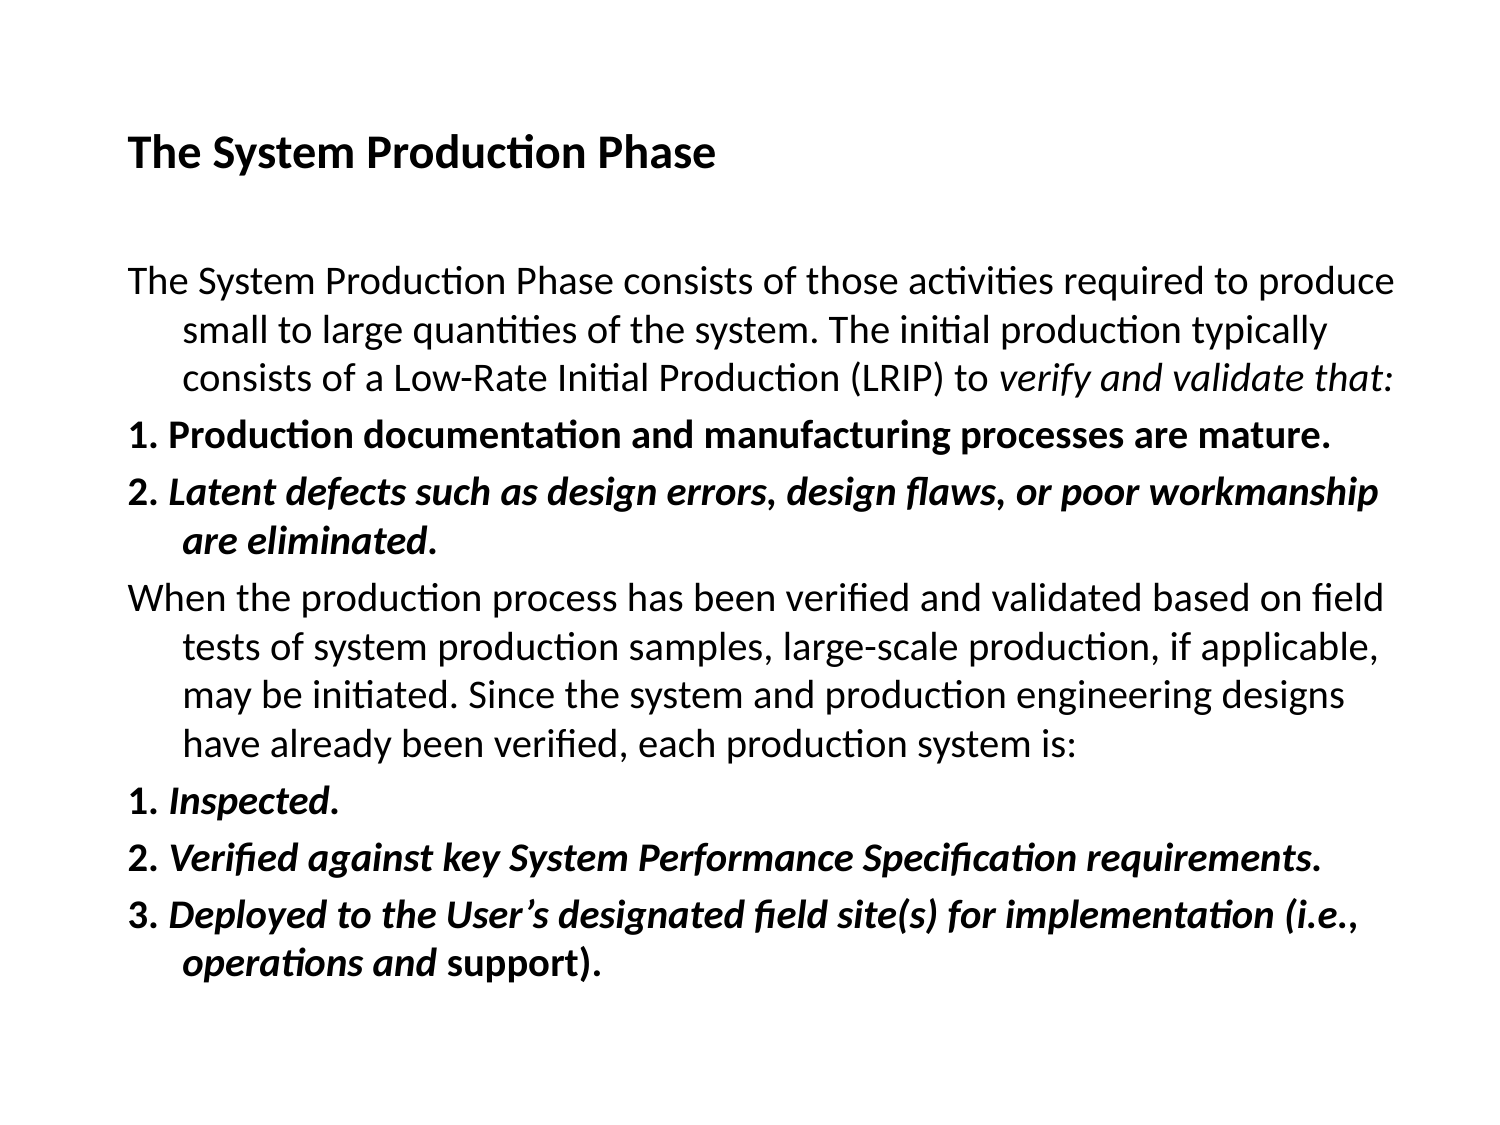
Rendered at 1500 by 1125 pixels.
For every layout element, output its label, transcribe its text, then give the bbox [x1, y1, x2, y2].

list The System Production Phase The System Production Phase consists of those activities required to produce small to large quantities of the system. The initial production typically consists of a Low-Rate Initial Production (LRIP) to verify and validate that: 1. Production documentation and manufacturing processes are mature. 2. Latent defects such as design errors, design flaws, or poor workmanship are eliminated. When the production process has been verified and validated based on field tests of system production samples, large-scale production, if applicable, may be initiated. Since the system and production engineering designs have already been verified, each production system is: 1. Inspected. 2. Verified against key System Performance Specification requirements. 3. Deployed to the User’s designated field site(s) for implementation (i.e., operations and support). [112, 112, 1413, 1075]
